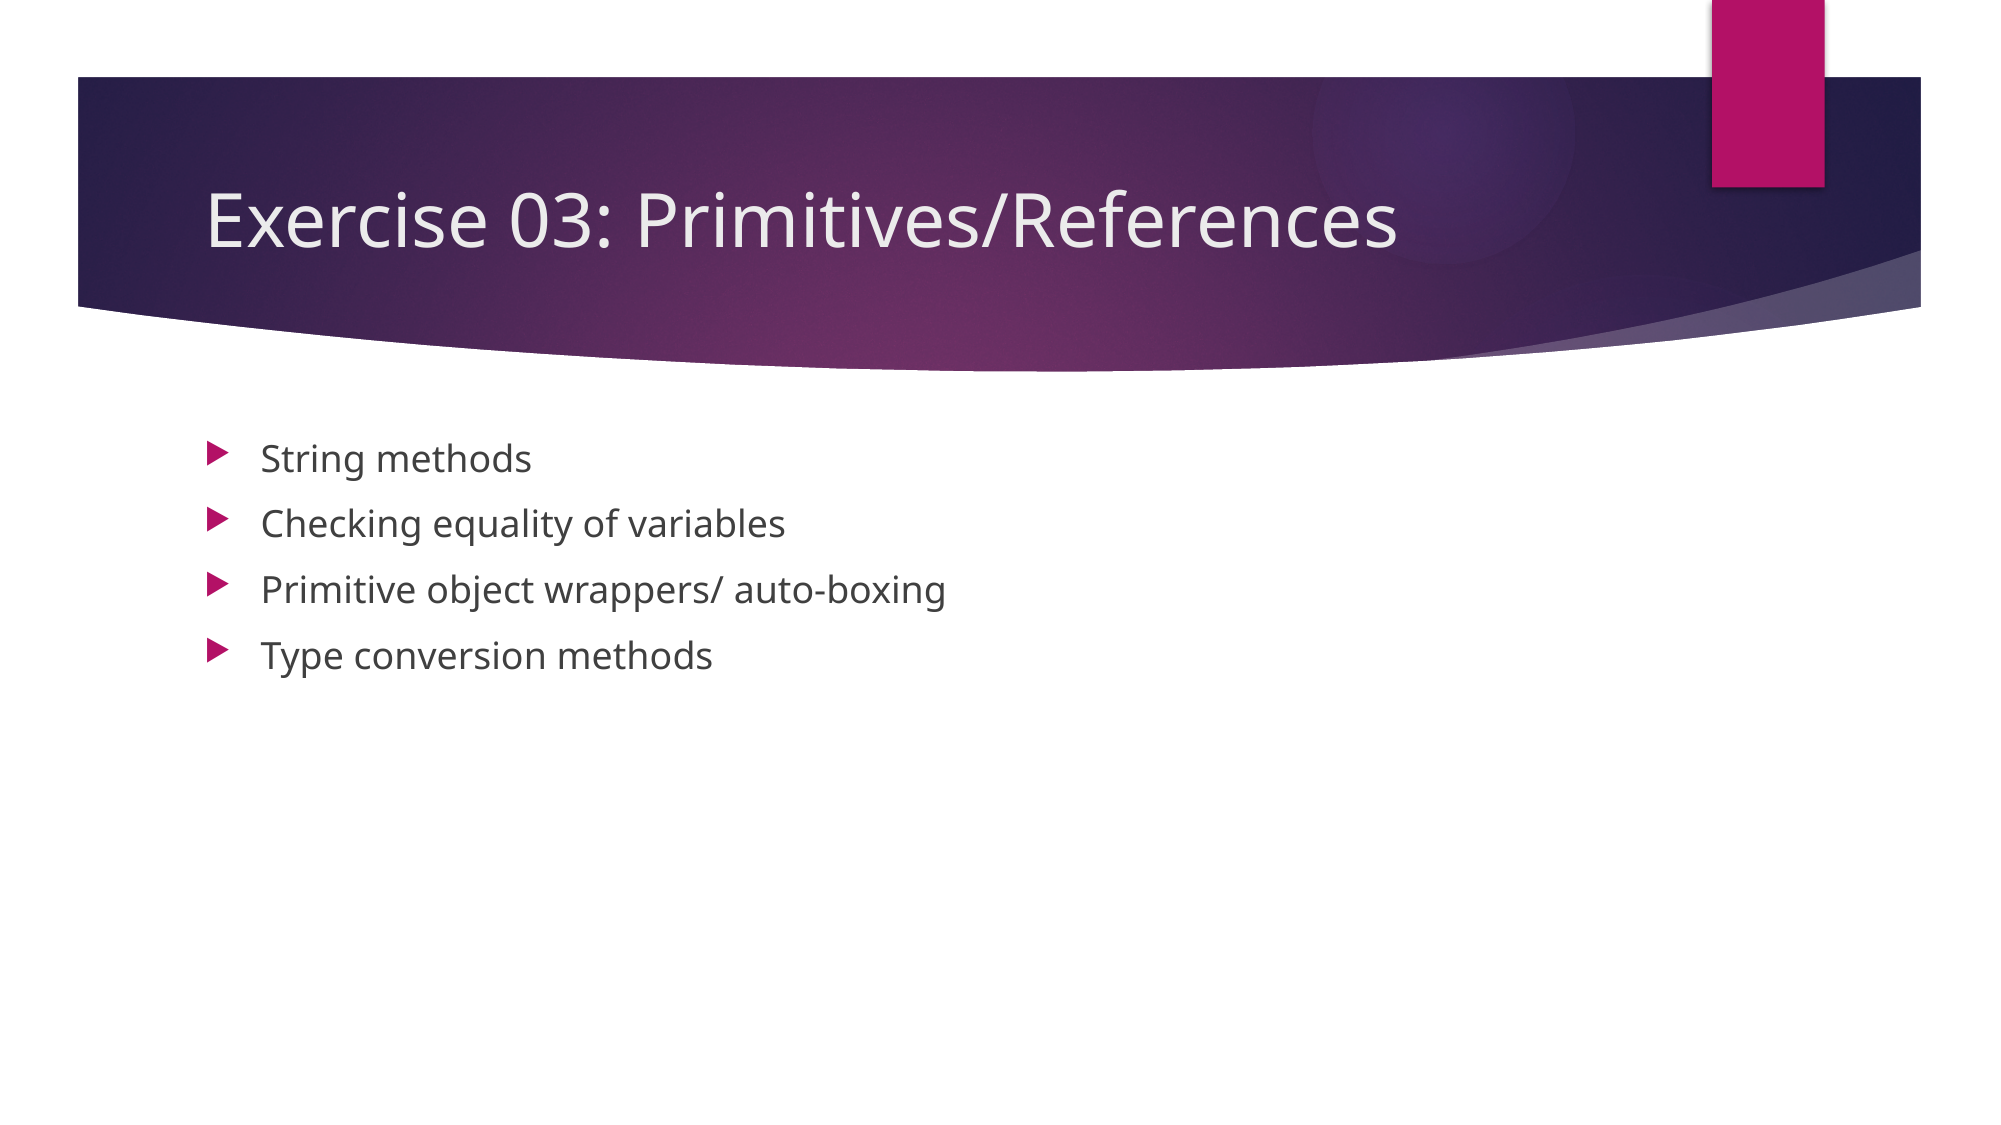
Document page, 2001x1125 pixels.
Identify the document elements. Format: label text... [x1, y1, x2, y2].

title Exercise 03: Primitives/References [189, 159, 1627, 276]
list String methods Checking equality of variables Primitive object wrappers/ auto-boxing Type conversion methods [189, 427, 1638, 988]
